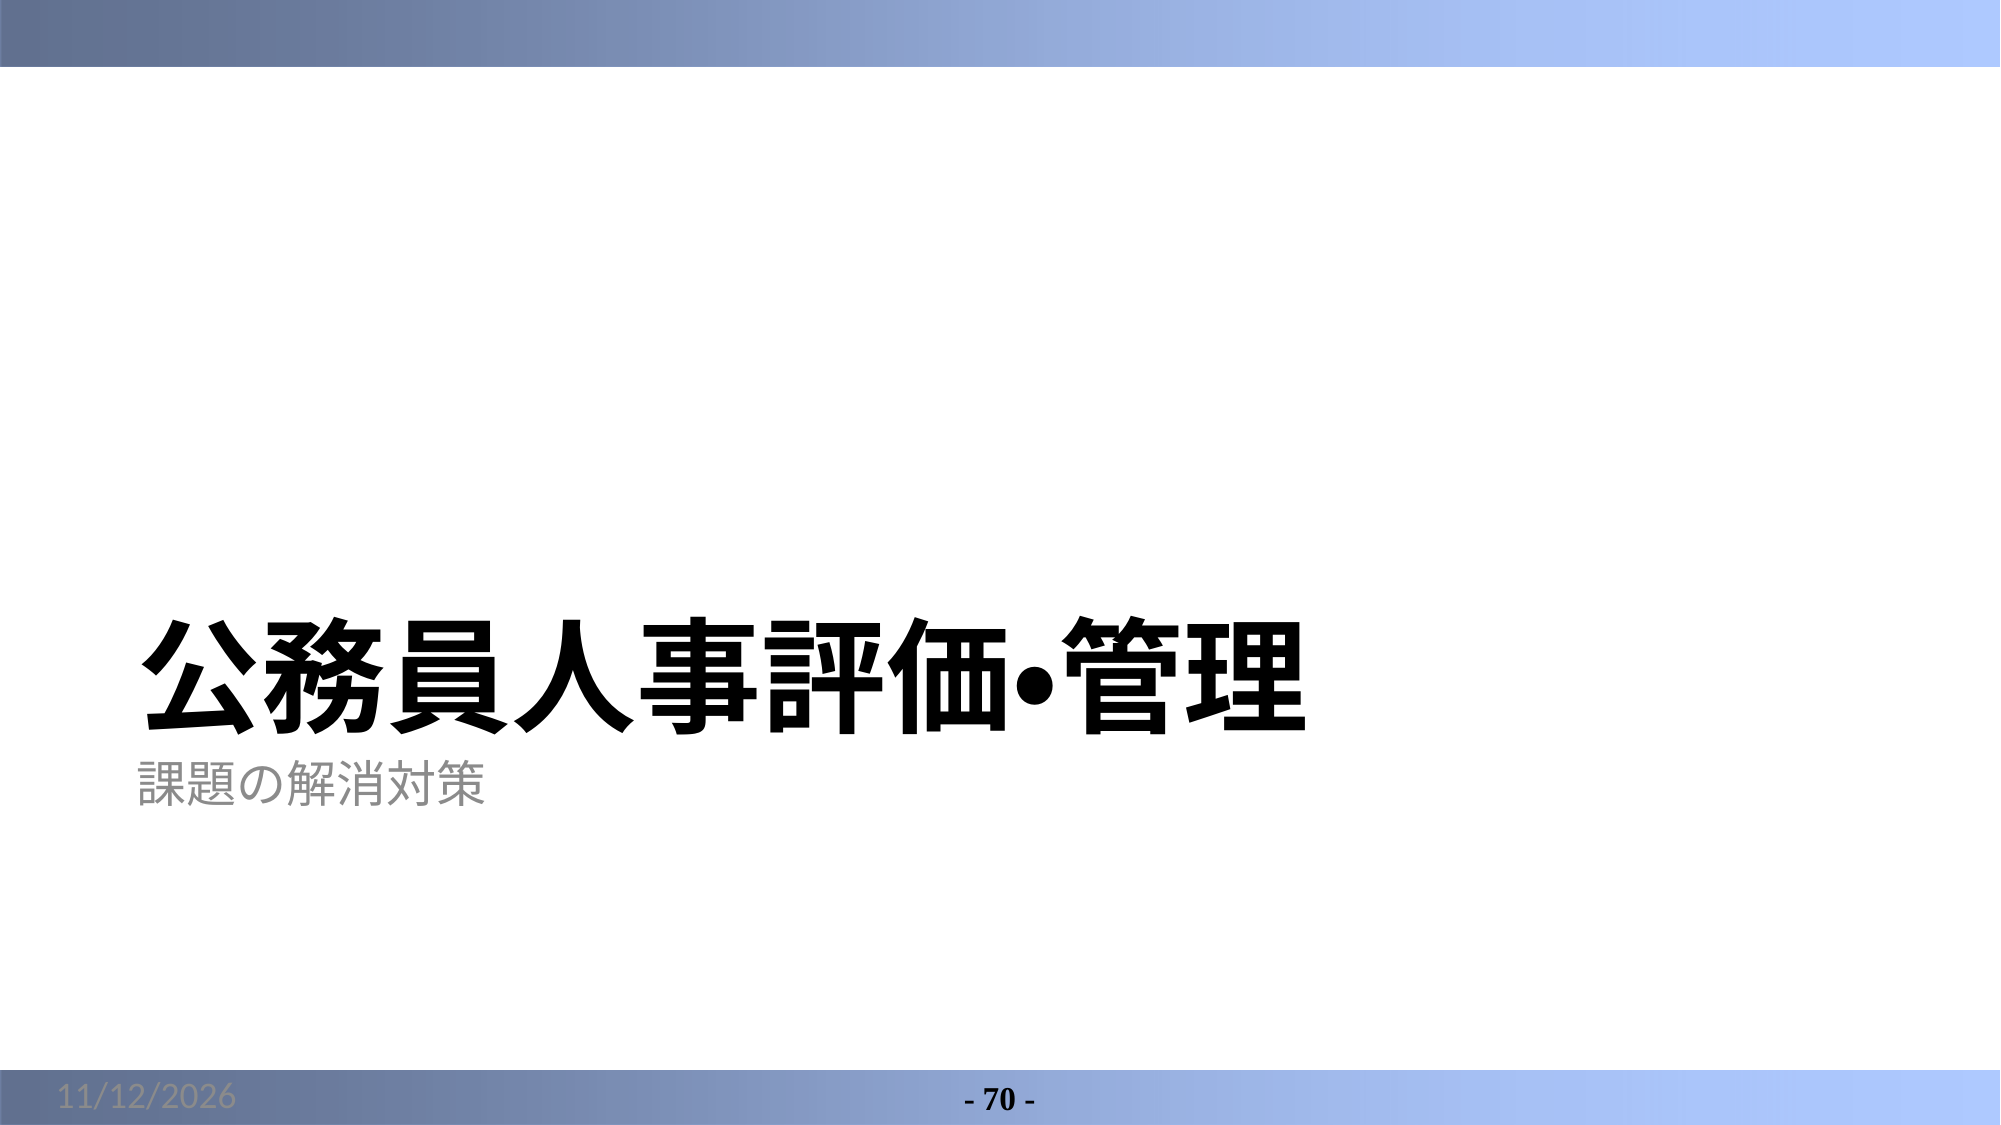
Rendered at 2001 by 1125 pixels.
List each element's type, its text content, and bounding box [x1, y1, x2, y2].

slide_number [55, 1071, 516, 1117]
slide_number - 70 - [934, 1078, 1063, 1117]
title 公務員人事評価・管理 [136, 596, 1862, 749]
list 課題の解消対策 [136, 752, 1862, 814]
